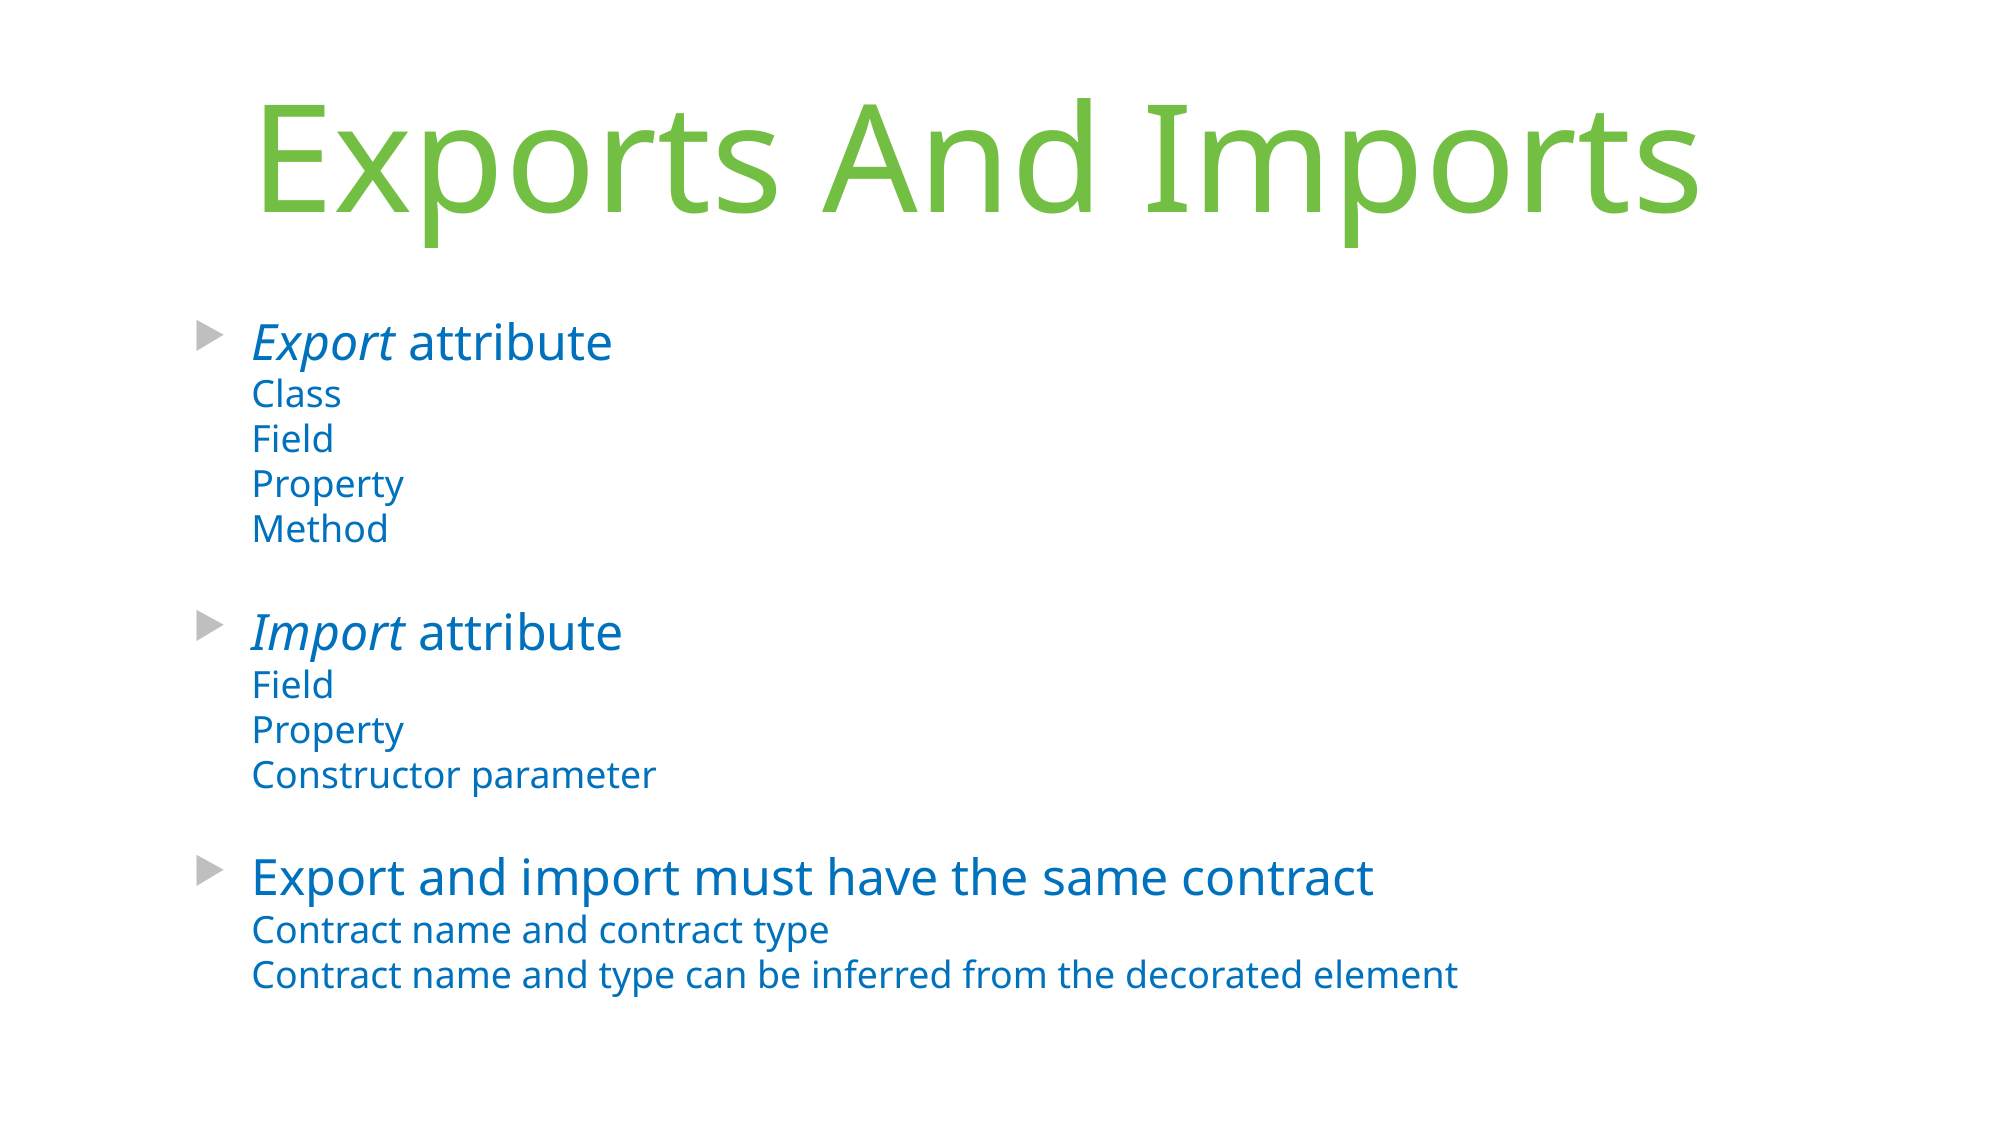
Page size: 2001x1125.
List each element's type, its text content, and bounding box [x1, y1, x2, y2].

title Exports And Imports [250, 78, 1945, 228]
list Export attribute Class Field Property Method Import attribute Field Property Constructor parameter Export and import must have the same contract Contract name and contract type Contract name and type can be inferred from the decorated element [191, 310, 1945, 1125]
